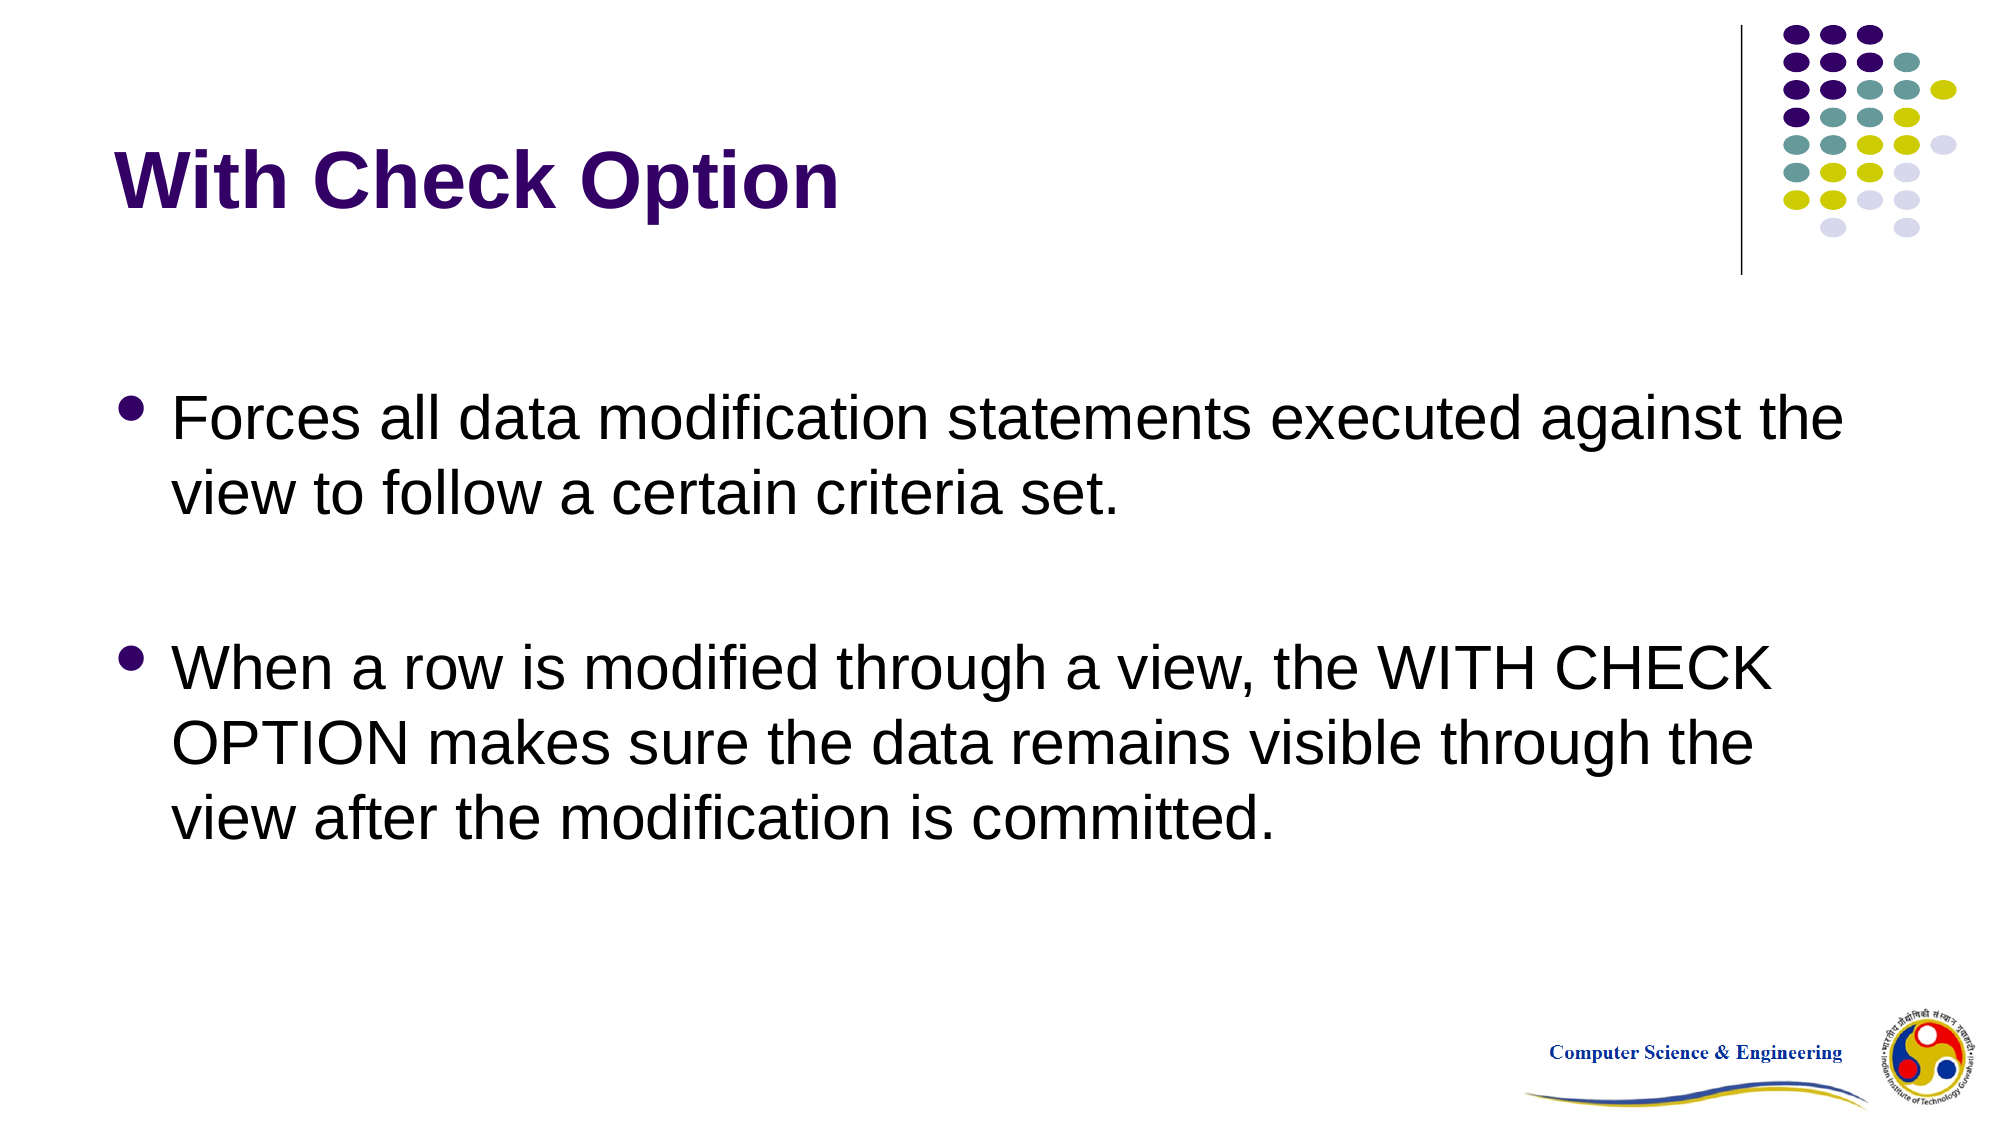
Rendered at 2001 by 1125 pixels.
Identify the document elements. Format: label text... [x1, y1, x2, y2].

picture [1517, 1005, 2000, 1124]
title With Check Option [99, 20, 1750, 233]
list Forces all data modification statements executed against the view to follow a certain criteria set. When a row is modified through a view, the WITH CHECK OPTION makes sure the data remains visible through the view after the modification is committed. [99, 282, 1900, 998]
